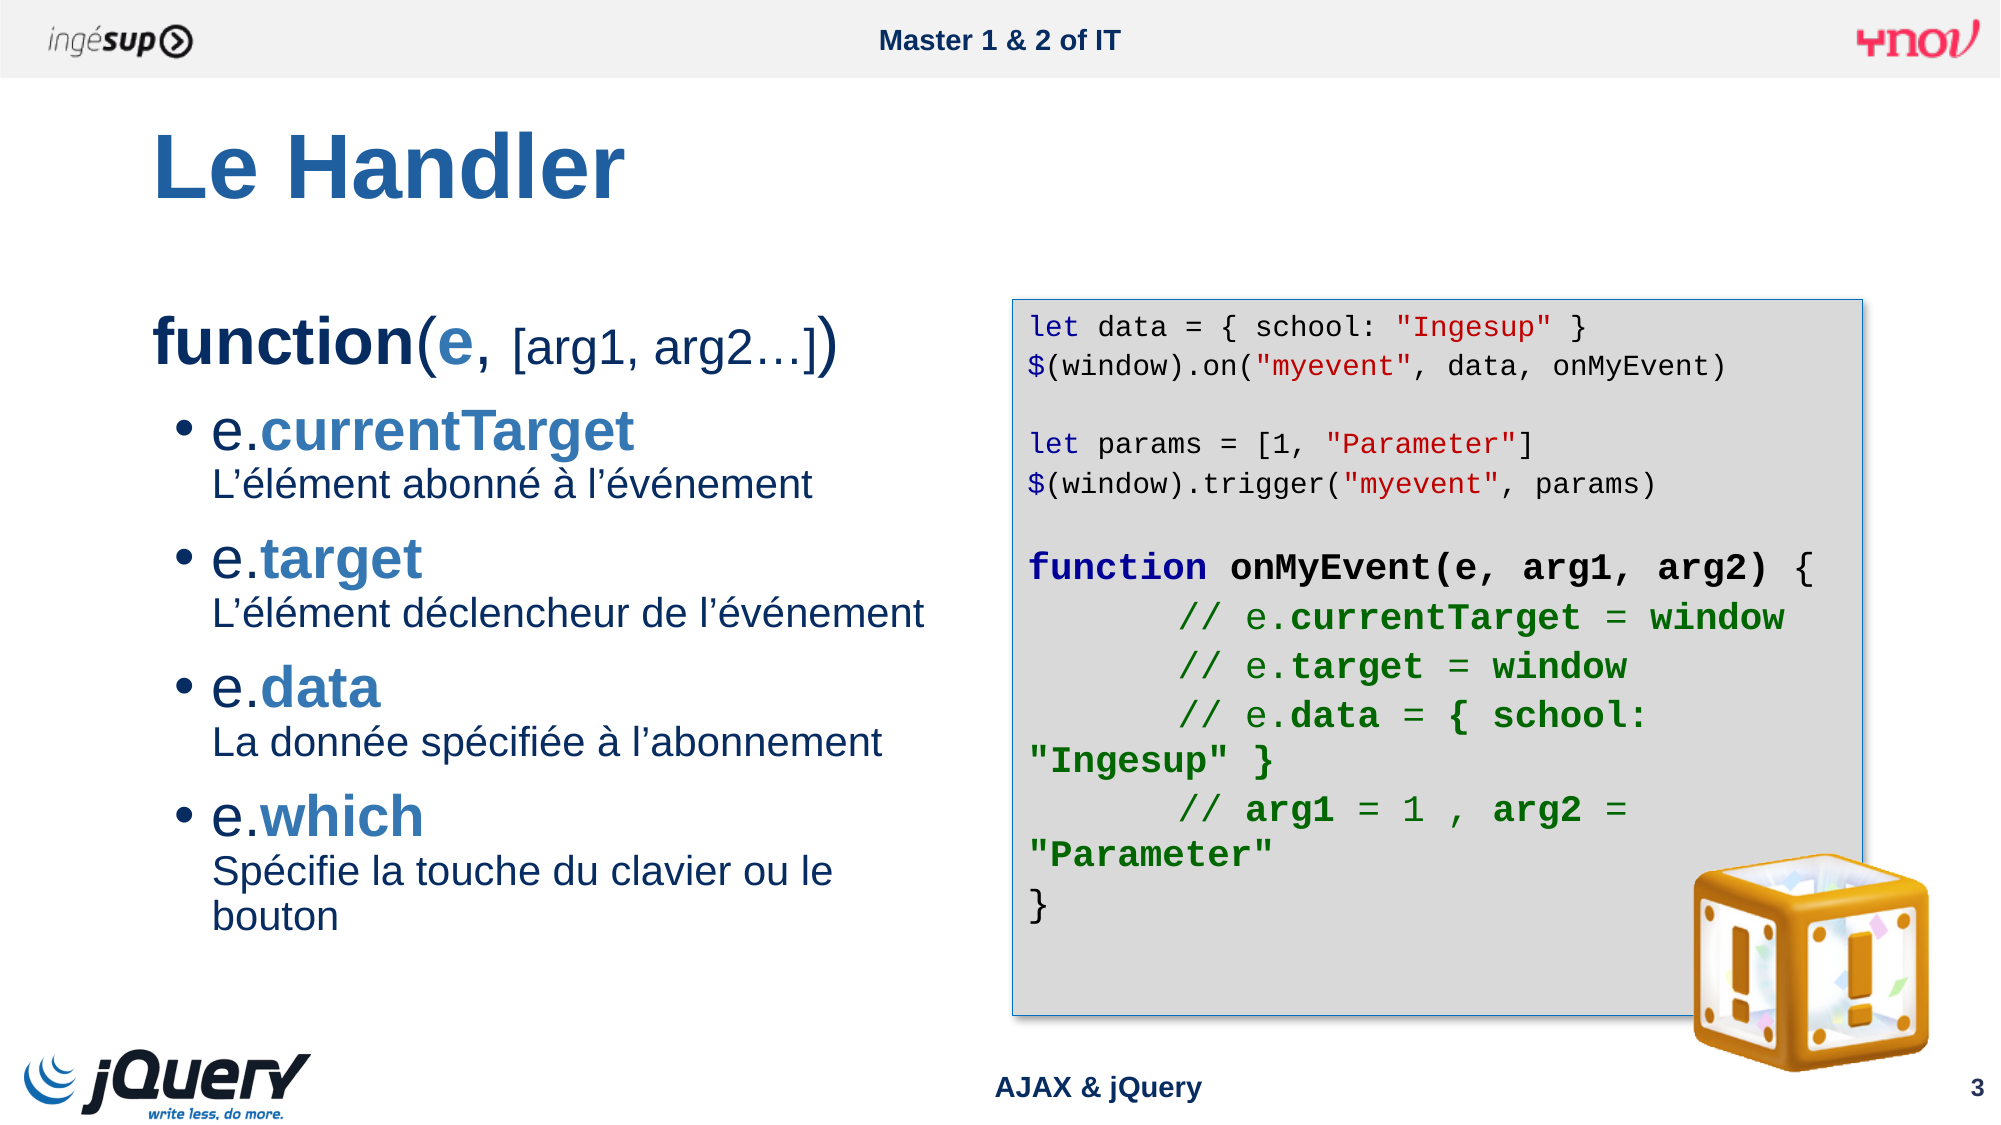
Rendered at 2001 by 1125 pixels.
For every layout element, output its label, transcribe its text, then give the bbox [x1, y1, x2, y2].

text_box let data = { school: "Ingesup" } $(window).on("myevent", data, onMyEvent) let params = [1, "Parameter"] $(window).trigger("myevent", params) function onMyEvent(e, arg1, arg2) { // e.currentTarget = window // e.target = window // e.data = { school: "Ingesup" } // arg1 = 1 , arg2 = "Parameter" } [1012, 299, 1863, 1016]
picture [0, 0, 230, 79]
picture [0, 1044, 335, 1125]
title Le Handler [137, 59, 1863, 278]
picture [1679, 843, 1944, 1082]
footer AJAX & jQuery [334, 1046, 1863, 1125]
picture [1837, 0, 2000, 79]
list function(e, [arg1, arg2…]) e.currentTarget L’élément abonné à l’événement e.target L’élément déclencheur de l’événement e.data La donnée spécifiée à l’abonnement e.which Spécifie la touche du clavier ou le bouton [137, 299, 984, 1016]
